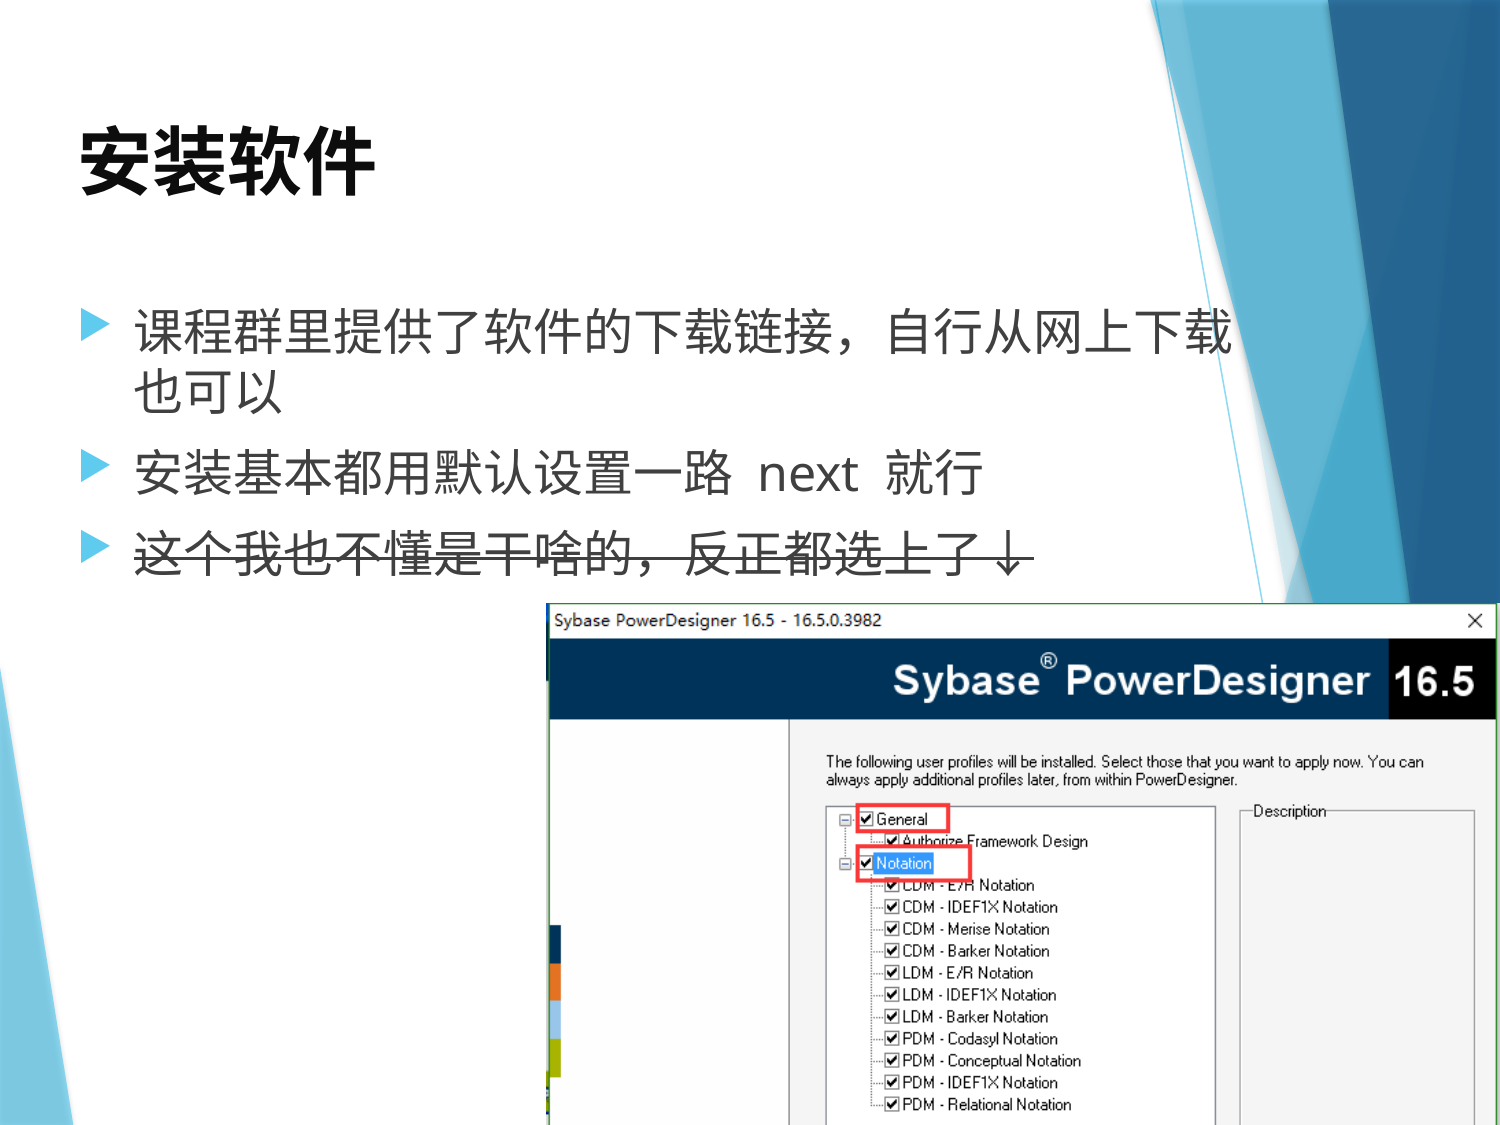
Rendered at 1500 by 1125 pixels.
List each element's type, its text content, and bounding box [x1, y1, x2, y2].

picture [546, 602, 1500, 1125]
list 课程群里提供了软件的下载链接，自行从网上下载也可以 安装基本都用默认设置一路 next 就行 这个我也不懂是干啥的，反正都选上了↓ [62, 292, 1262, 963]
title 安装软件 [62, 107, 1473, 218]
